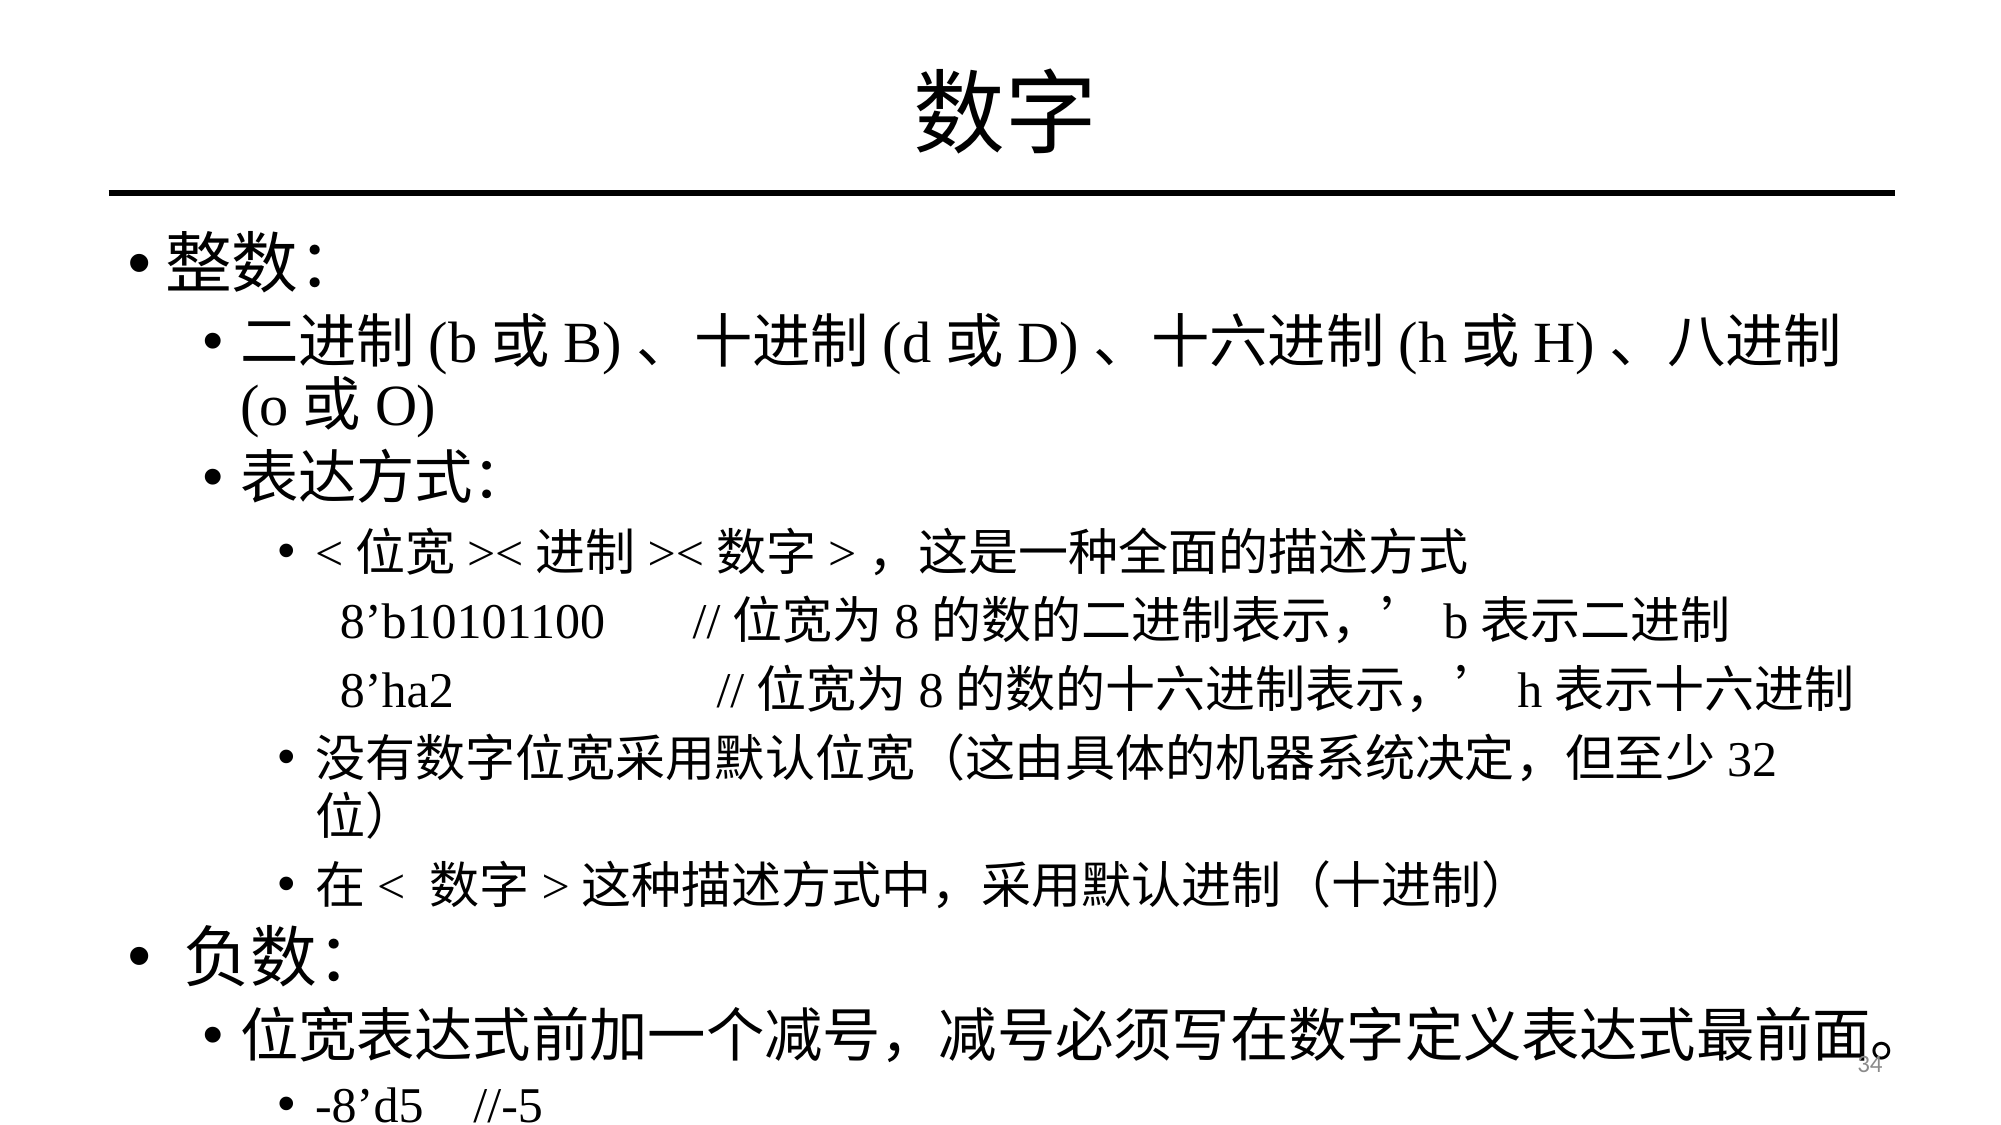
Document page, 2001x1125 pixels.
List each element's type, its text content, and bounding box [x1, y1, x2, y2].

slide_number 34 [1330, 1025, 1898, 1100]
title 数字 [112, 52, 1898, 181]
list 整数： 二进制(b或B)、十进制(d或D)、十六进制(h或H)、八进制(o或O) 表达方式： <位宽><进制><数字>，这是一种全面的描述方式 8’b10101100 //位宽为8的数的二进制表示，’b表示二进制 8’ha2 //位宽为8的数的十六进制表示，’h表示十六进制 没有数字位宽采用默认位宽（这由具体的机器系统决定，但至少32位） 在< 数字>这种描述方式中，采用默认进制（十进制） 负数： 位宽表达式前加一个减号，减号必须写在数字定义表达式最前面。 -8’d5 //-5 [112, 222, 1898, 1000]
